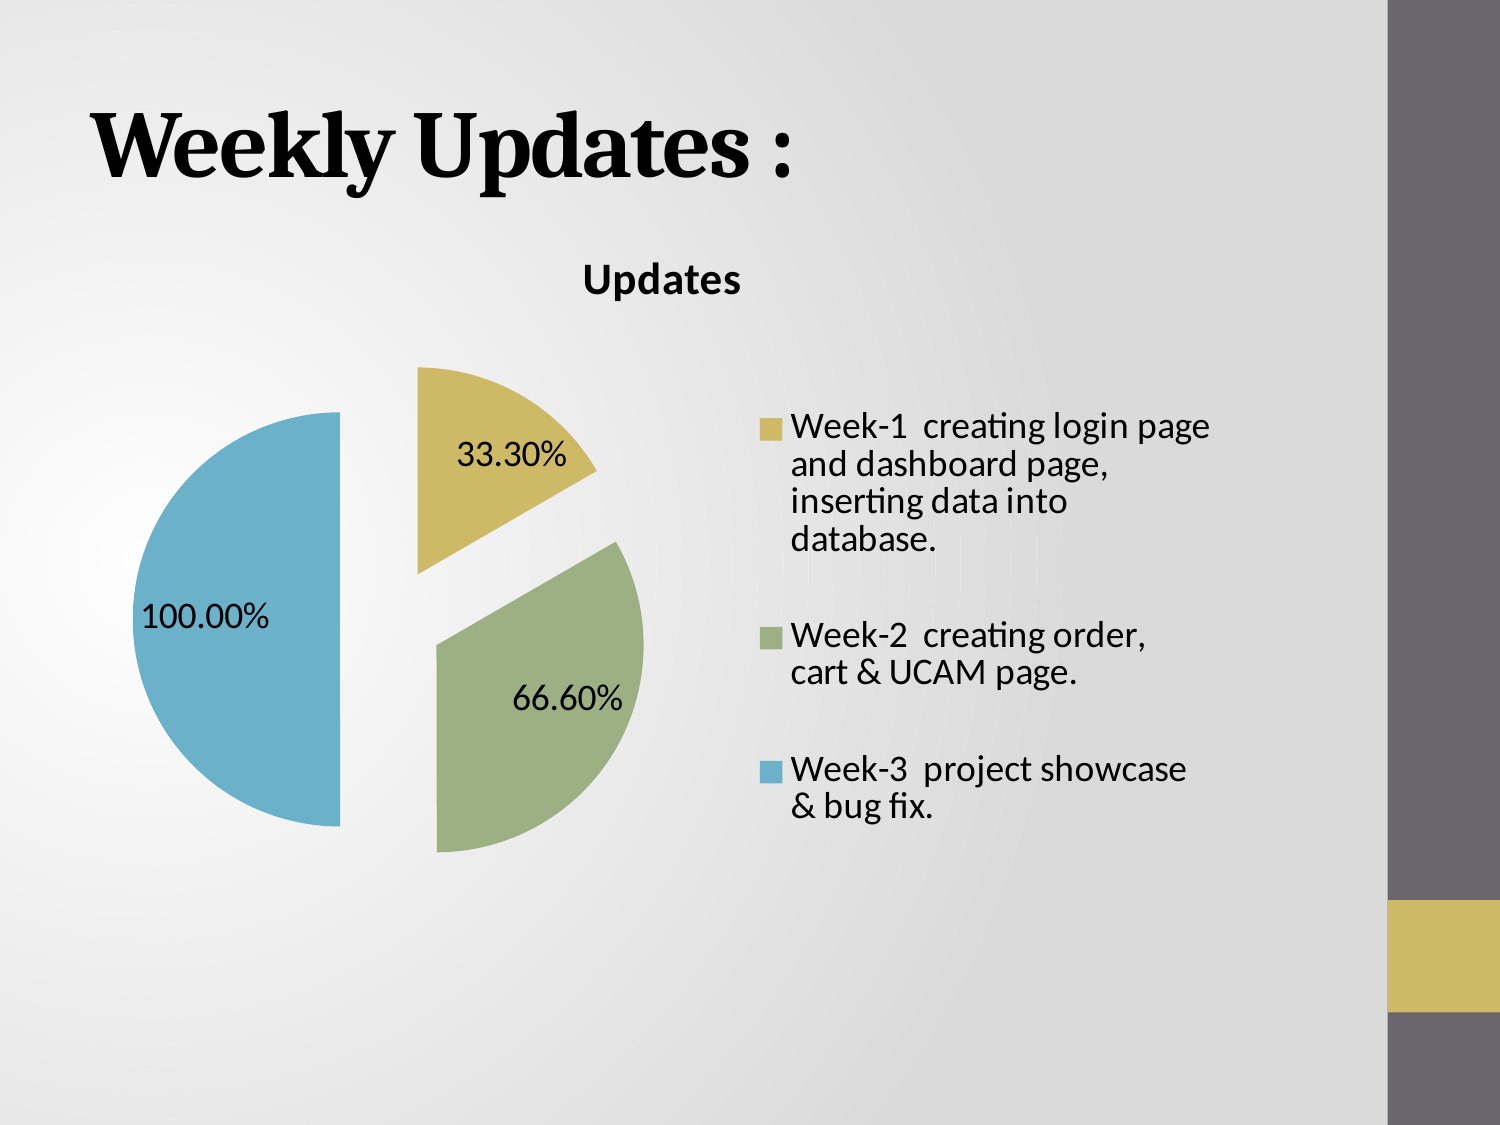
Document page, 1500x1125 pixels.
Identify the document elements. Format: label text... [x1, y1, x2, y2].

title Weekly Updates : [75, 45, 1325, 233]
chart [86, 224, 1238, 893]
